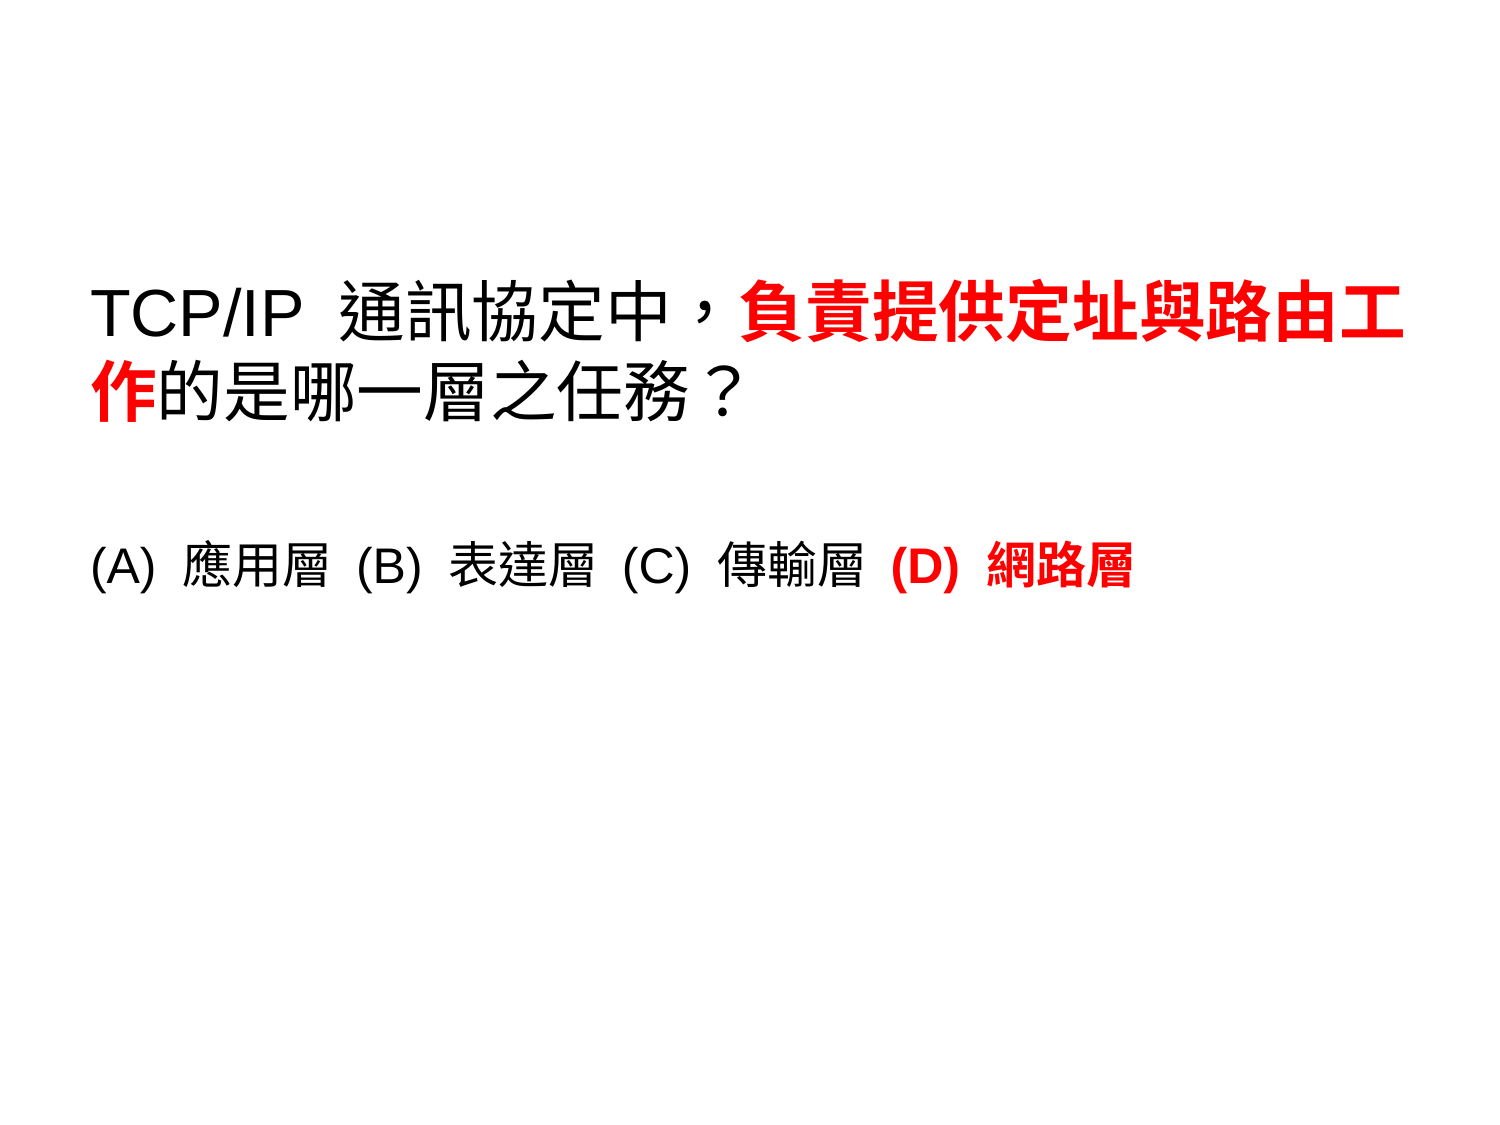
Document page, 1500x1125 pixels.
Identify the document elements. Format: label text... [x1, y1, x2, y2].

list TCP/IP 通訊協定中，負責提供定址與路由工作的是哪一層之任務？ (A) 應用層 (B) 表達層 (C) 傳輸層 (D) 網路層 [75, 262, 1471, 811]
